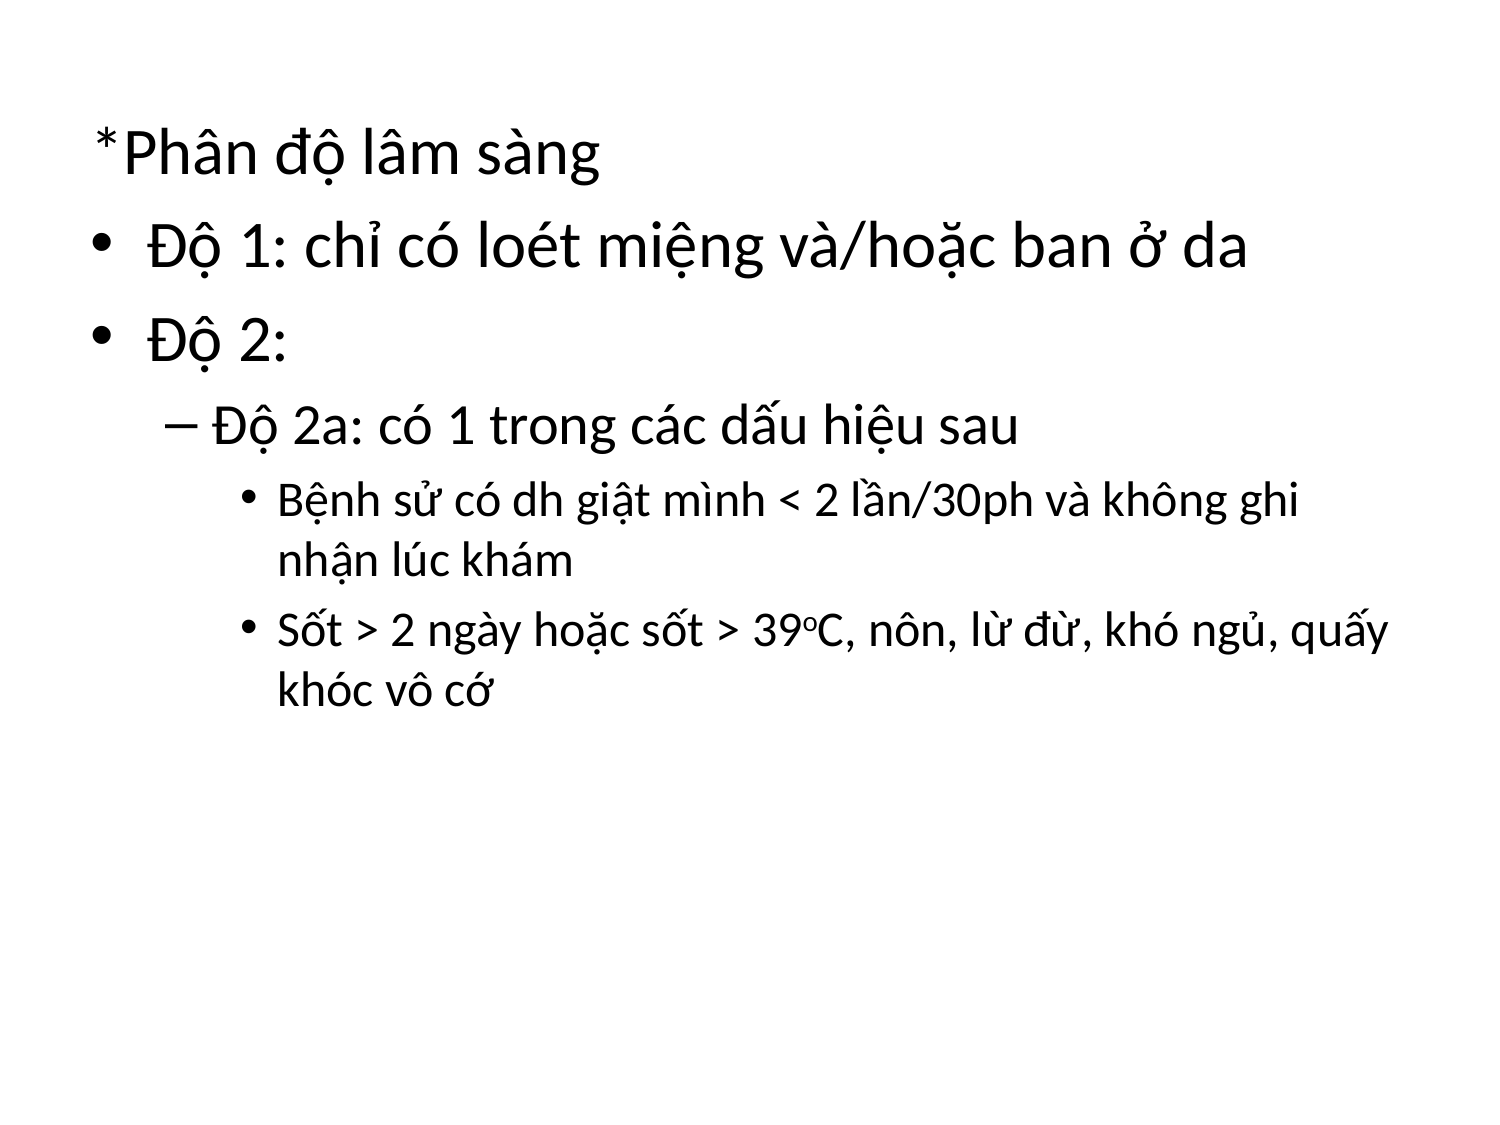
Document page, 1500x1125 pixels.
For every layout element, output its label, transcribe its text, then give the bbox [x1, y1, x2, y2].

list *Phân độ lâm sàng Độ 1: chỉ có loét miệng và/hoặc ban ở da Độ 2: Độ 2a: có 1 trong các dấu hiệu sau Bệnh sử có dh giật mình < 2 lần/30ph và không ghi nhận lúc khám Sốt > 2 ngày hoặc sốt > 39oC, nôn, lừ đừ, khó ngủ, quấy khóc vô cớ [75, 99, 1425, 1005]
